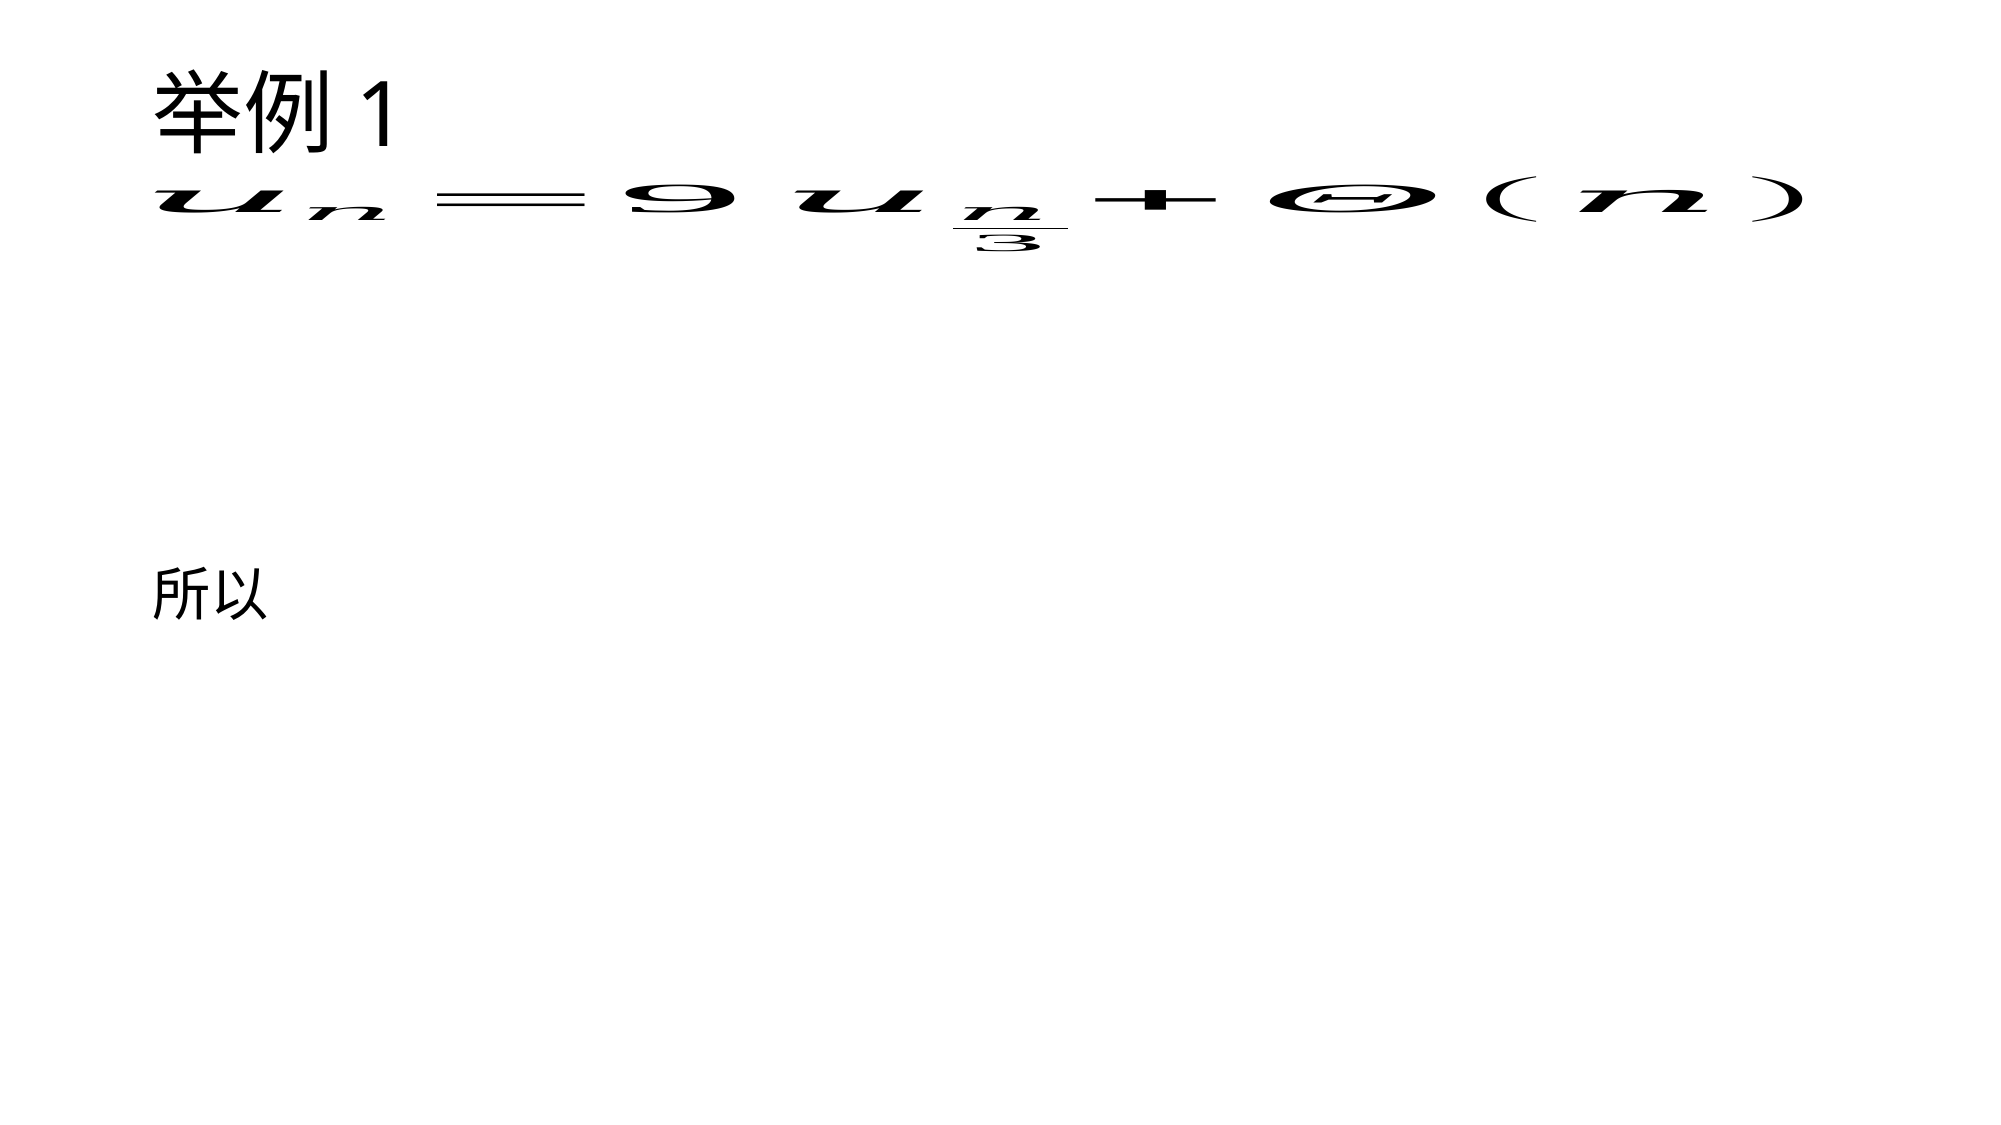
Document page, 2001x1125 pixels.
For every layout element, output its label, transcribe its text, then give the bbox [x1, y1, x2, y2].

title 举例1 [137, 59, 1863, 174]
